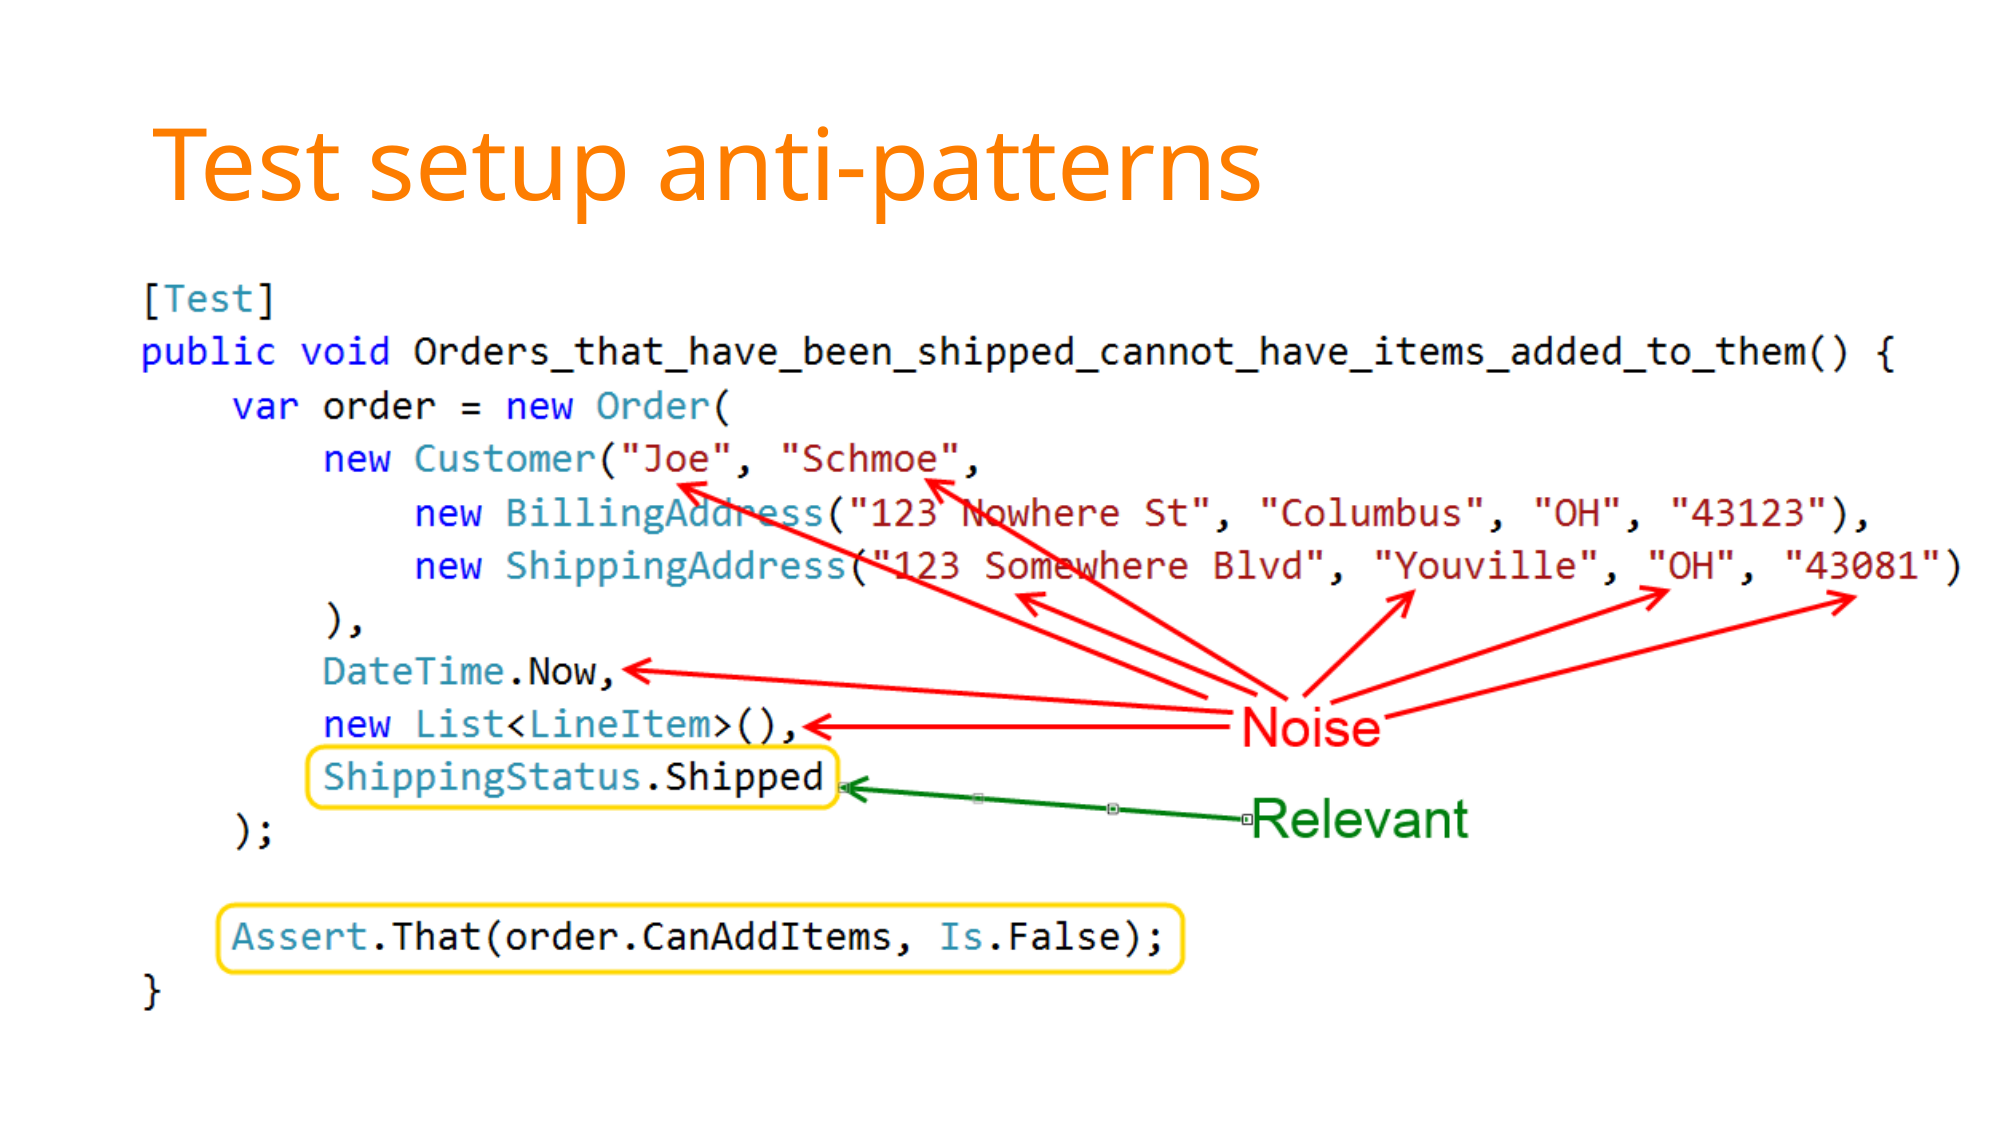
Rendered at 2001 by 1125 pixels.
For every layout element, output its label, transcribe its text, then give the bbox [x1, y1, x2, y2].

title Test setup anti-patterns [137, 59, 1925, 277]
picture [137, 277, 1964, 1014]
